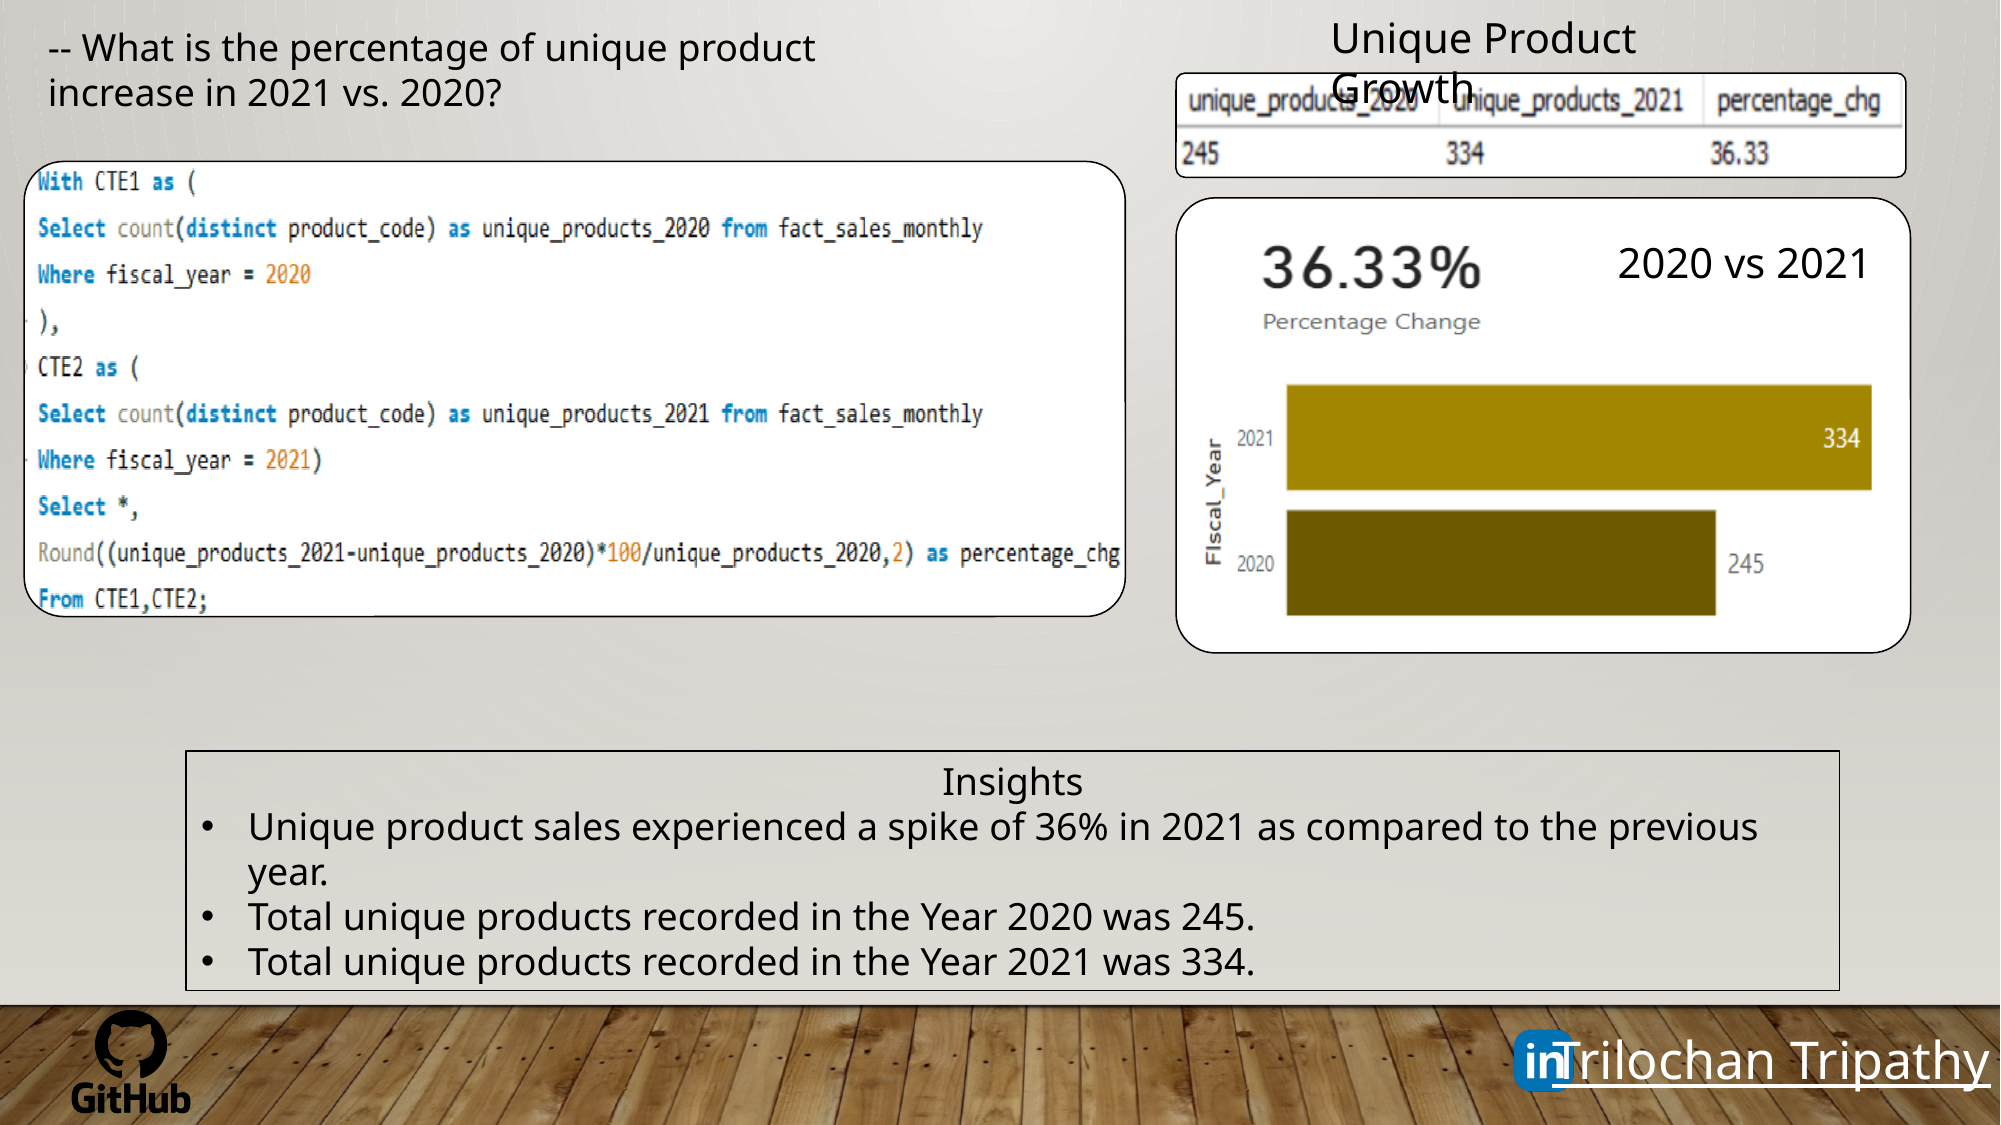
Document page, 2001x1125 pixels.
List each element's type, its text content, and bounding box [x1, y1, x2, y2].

picture [1175, 72, 1907, 178]
text_box Unique Product Growth [1315, 4, 1789, 72]
text_box Insights Unique product sales experienced a spike of 36% in 2021 as compared to the previous year. Total unique products recorded in the Year 2020 was 245. Total unique products recorded in the Year 2021 was 334. [186, 750, 1840, 991]
text_box Trilochan Tripathy [1537, 1020, 2000, 1106]
picture [23, 161, 1126, 617]
picture [0, 1005, 2000, 1125]
picture [1175, 197, 1911, 654]
text_box -- What is the percentage of unique product increase in 2021 vs. 2020? [33, 16, 956, 122]
